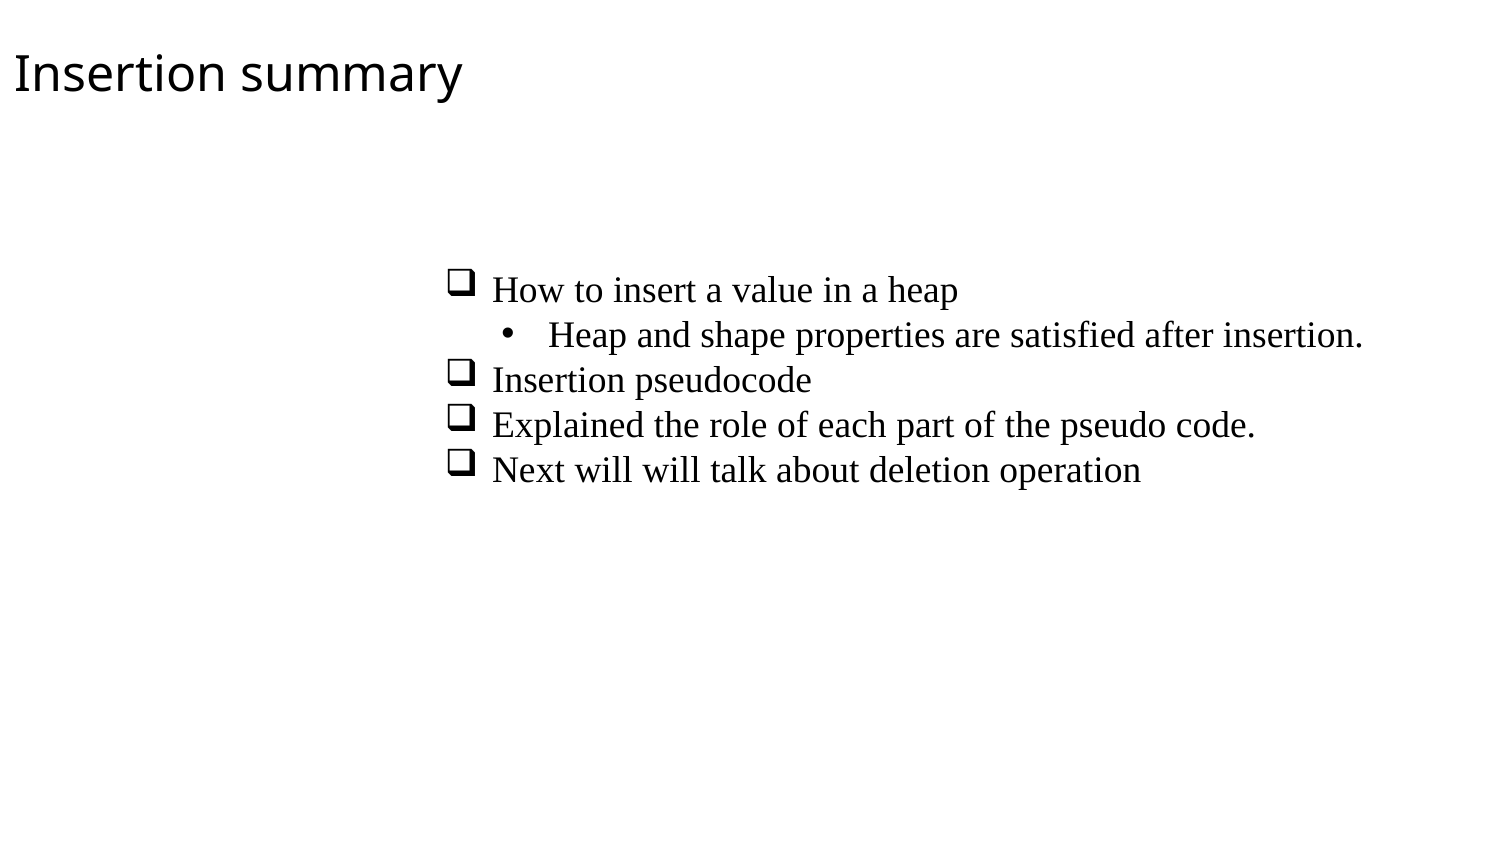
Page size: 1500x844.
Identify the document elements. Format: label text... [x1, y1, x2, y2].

text_box How to insert a value in a heap Heap and shape properties are satisfied after insertion. Insertion pseudocode Explained the role of each part of the pseudo code. Next will will talk about deletion operation [430, 257, 1381, 498]
list Insertion summary [0, 33, 546, 611]
